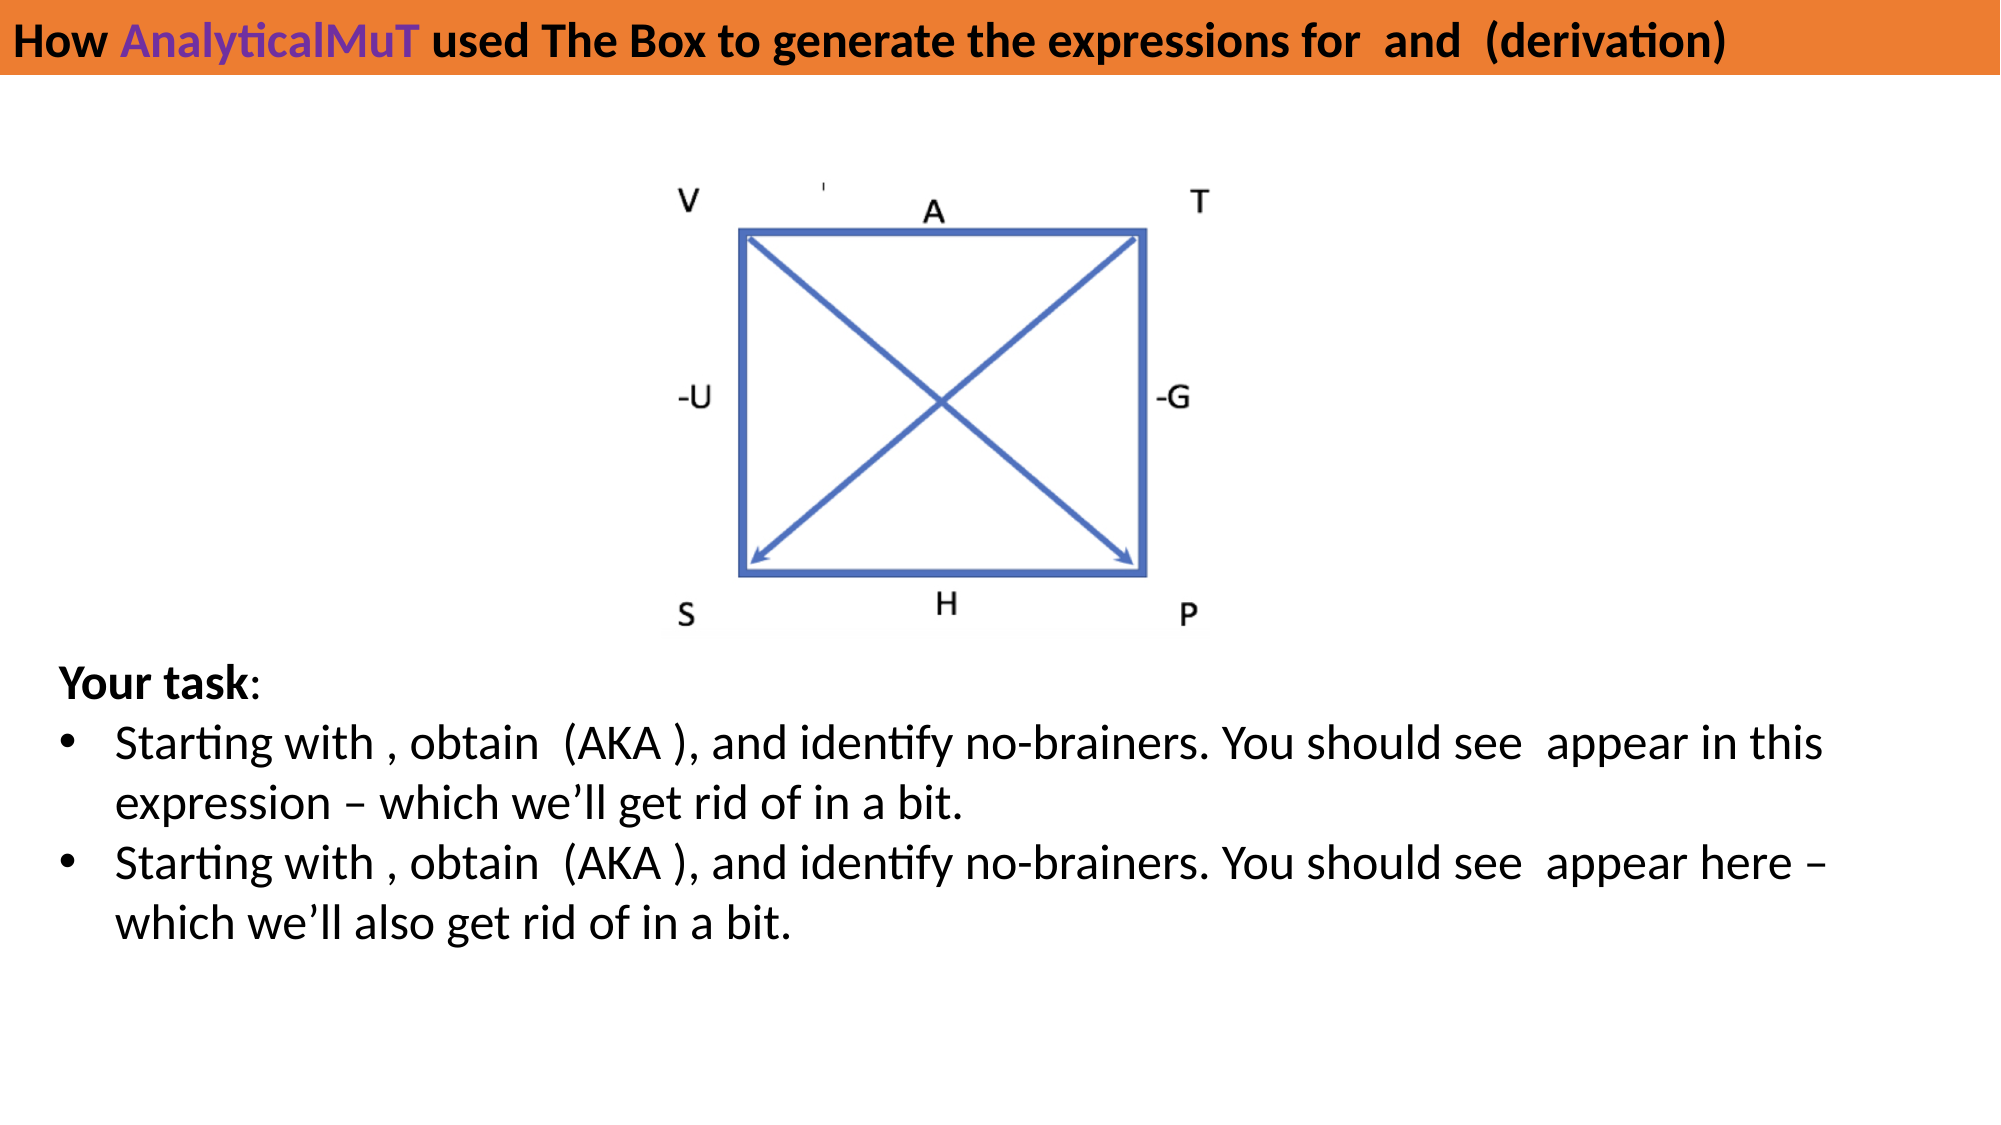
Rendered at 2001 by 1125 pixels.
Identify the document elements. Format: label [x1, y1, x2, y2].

picture [599, 143, 1260, 647]
